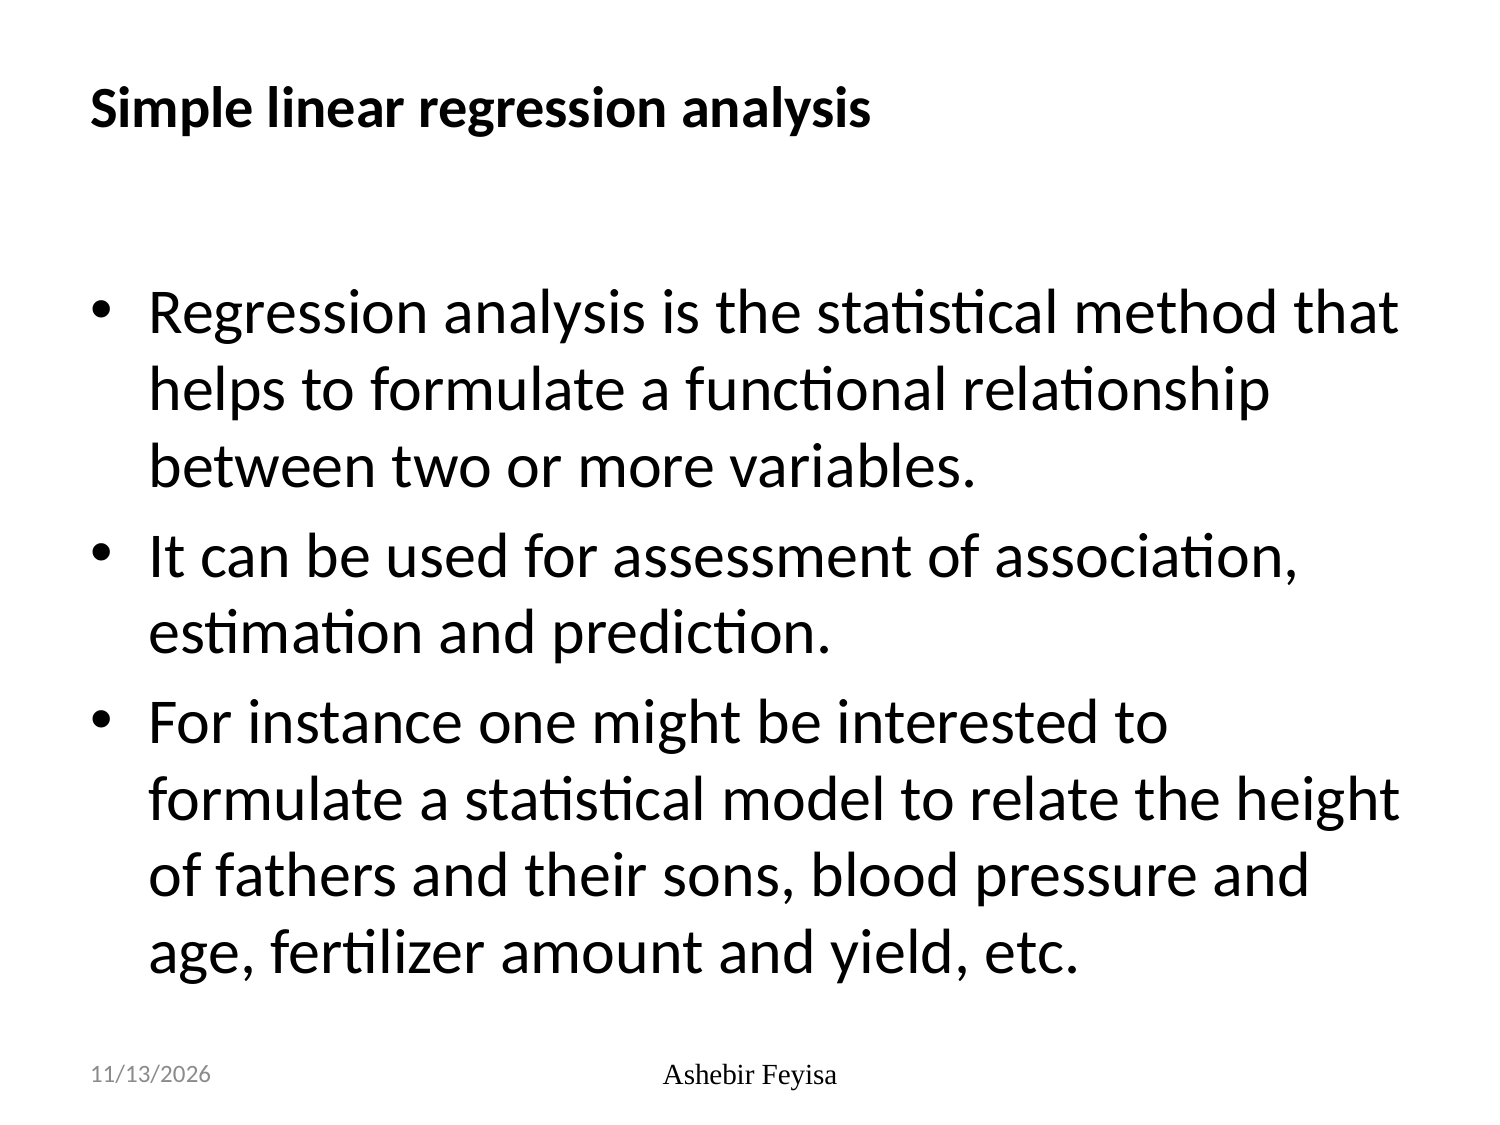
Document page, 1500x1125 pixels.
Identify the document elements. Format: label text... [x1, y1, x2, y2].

title Simple linear regression analysis [75, 45, 1425, 233]
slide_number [75, 1042, 425, 1103]
footer Ashebir Feyisa [512, 1042, 988, 1103]
list Regression analysis is the statistical method that helps to formulate a functional relationship between two or more variables. It can be used for assessment of association, estimation and prediction. For instance one might be interested to formulate a statistical model to relate the height of fathers and their sons, blood pressure and age, fertilizer amount and yield, etc. [75, 262, 1425, 1005]
